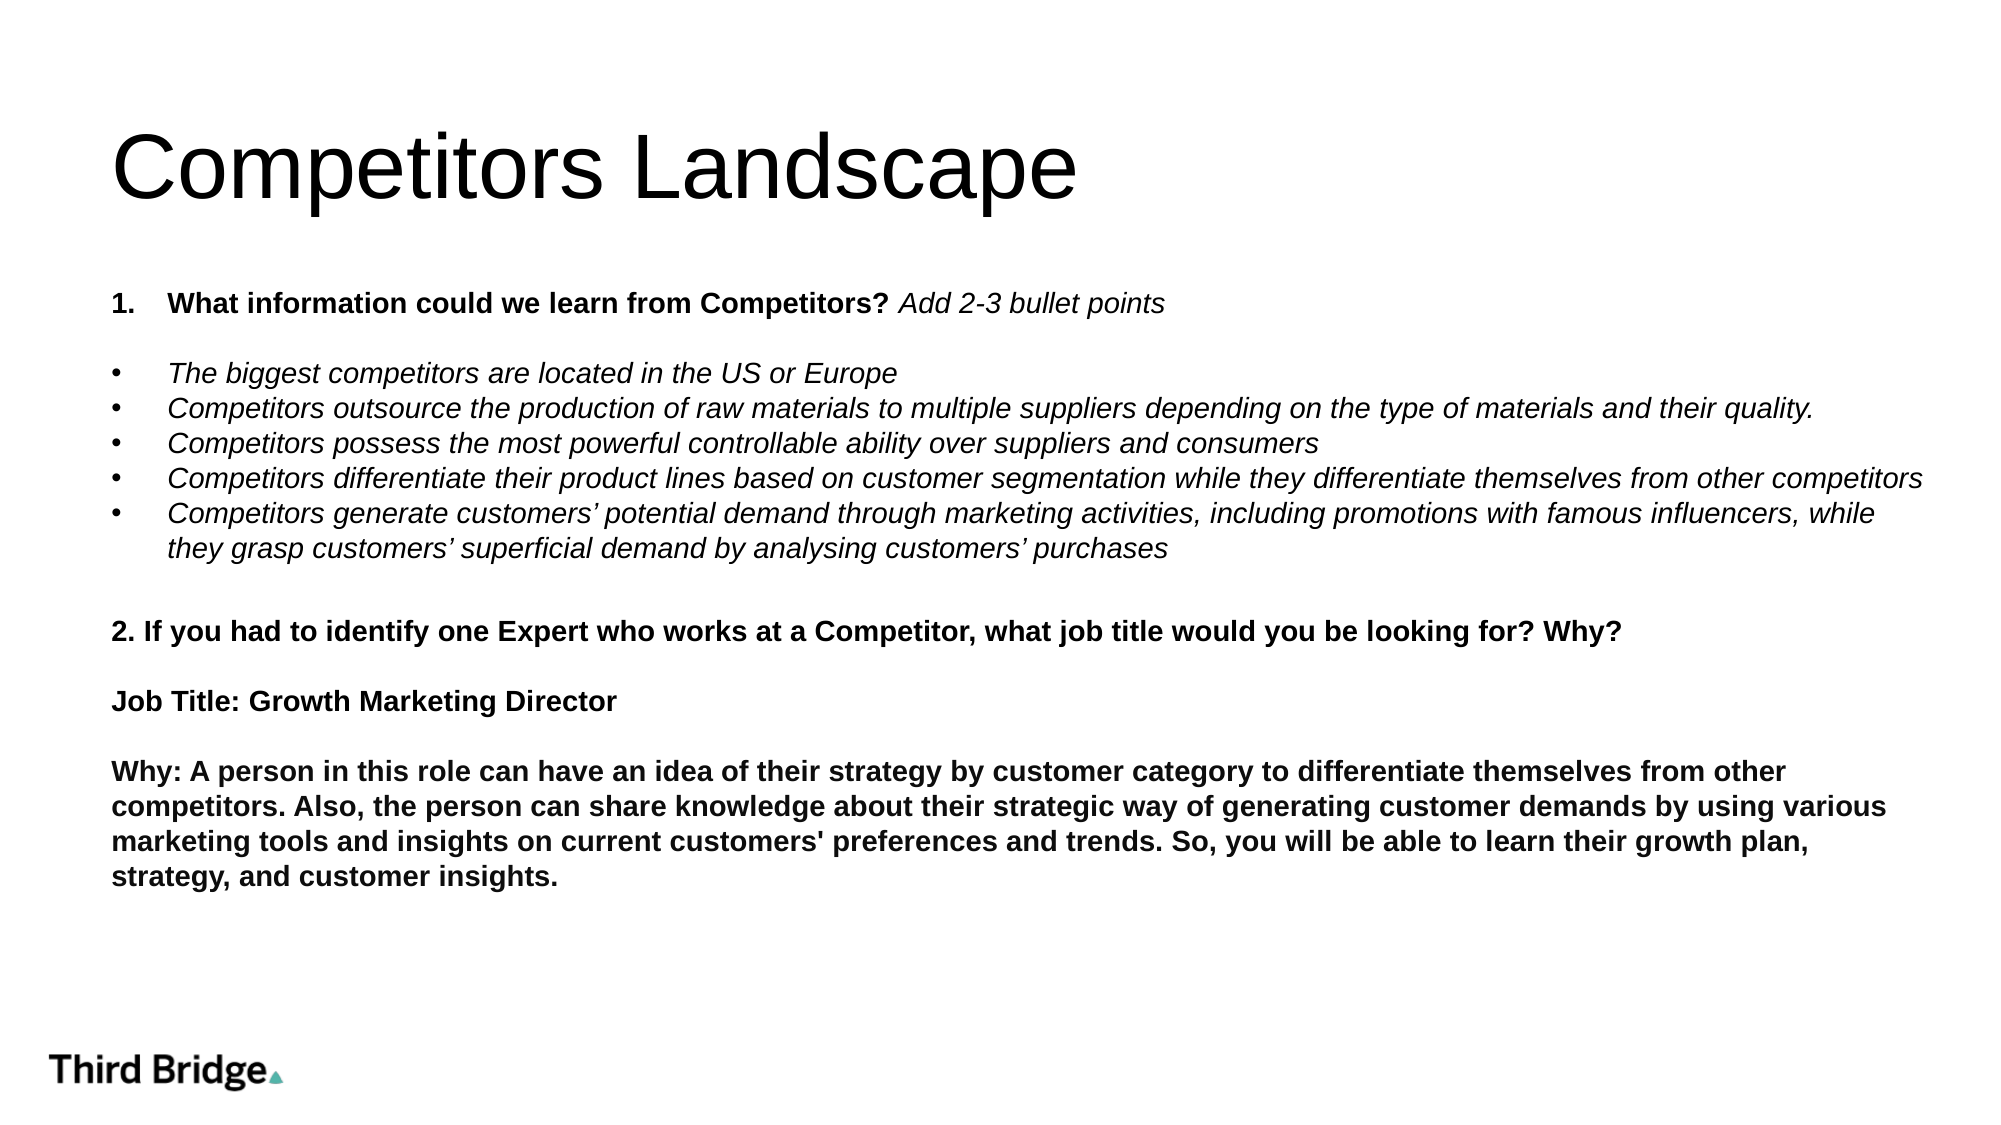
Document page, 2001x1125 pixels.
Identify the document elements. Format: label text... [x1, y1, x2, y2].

title Competitors Landscape [96, 59, 1754, 277]
picture [27, 1024, 300, 1106]
text_box What information could we learn from Competitors? Add 2-3 bullet points The biggest competitors are located in the US or Europe Competitors outsource the production of raw materials to multiple suppliers depending on the type of materials and their quality. Competitors possess the most powerful controllable ability over suppliers and consumers Competitors differentiate their product lines based on customer segmentation while they differentiate themselves from other competitors Competitors generate customers’ potential demand through marketing activities, including promotions with famous influencers, while they grasp customers’ superficial demand by analysing customers’ purchases [96, 277, 1954, 572]
text_box 2. If you had to identify one Expert who works at a Competitor, what job title would you be looking for? Why? Job Title: Growth Marketing Director Why: A person in this role can have an idea of their strategy by customer category to differentiate themselves from other competitors. Also, the person can share knowledge about their strategic way of generating customer demands by using various marketing tools and insights on current customers' preferences and trends. So, you will be able to learn their growth plan, strategy, and customer insights. [96, 605, 1954, 900]
